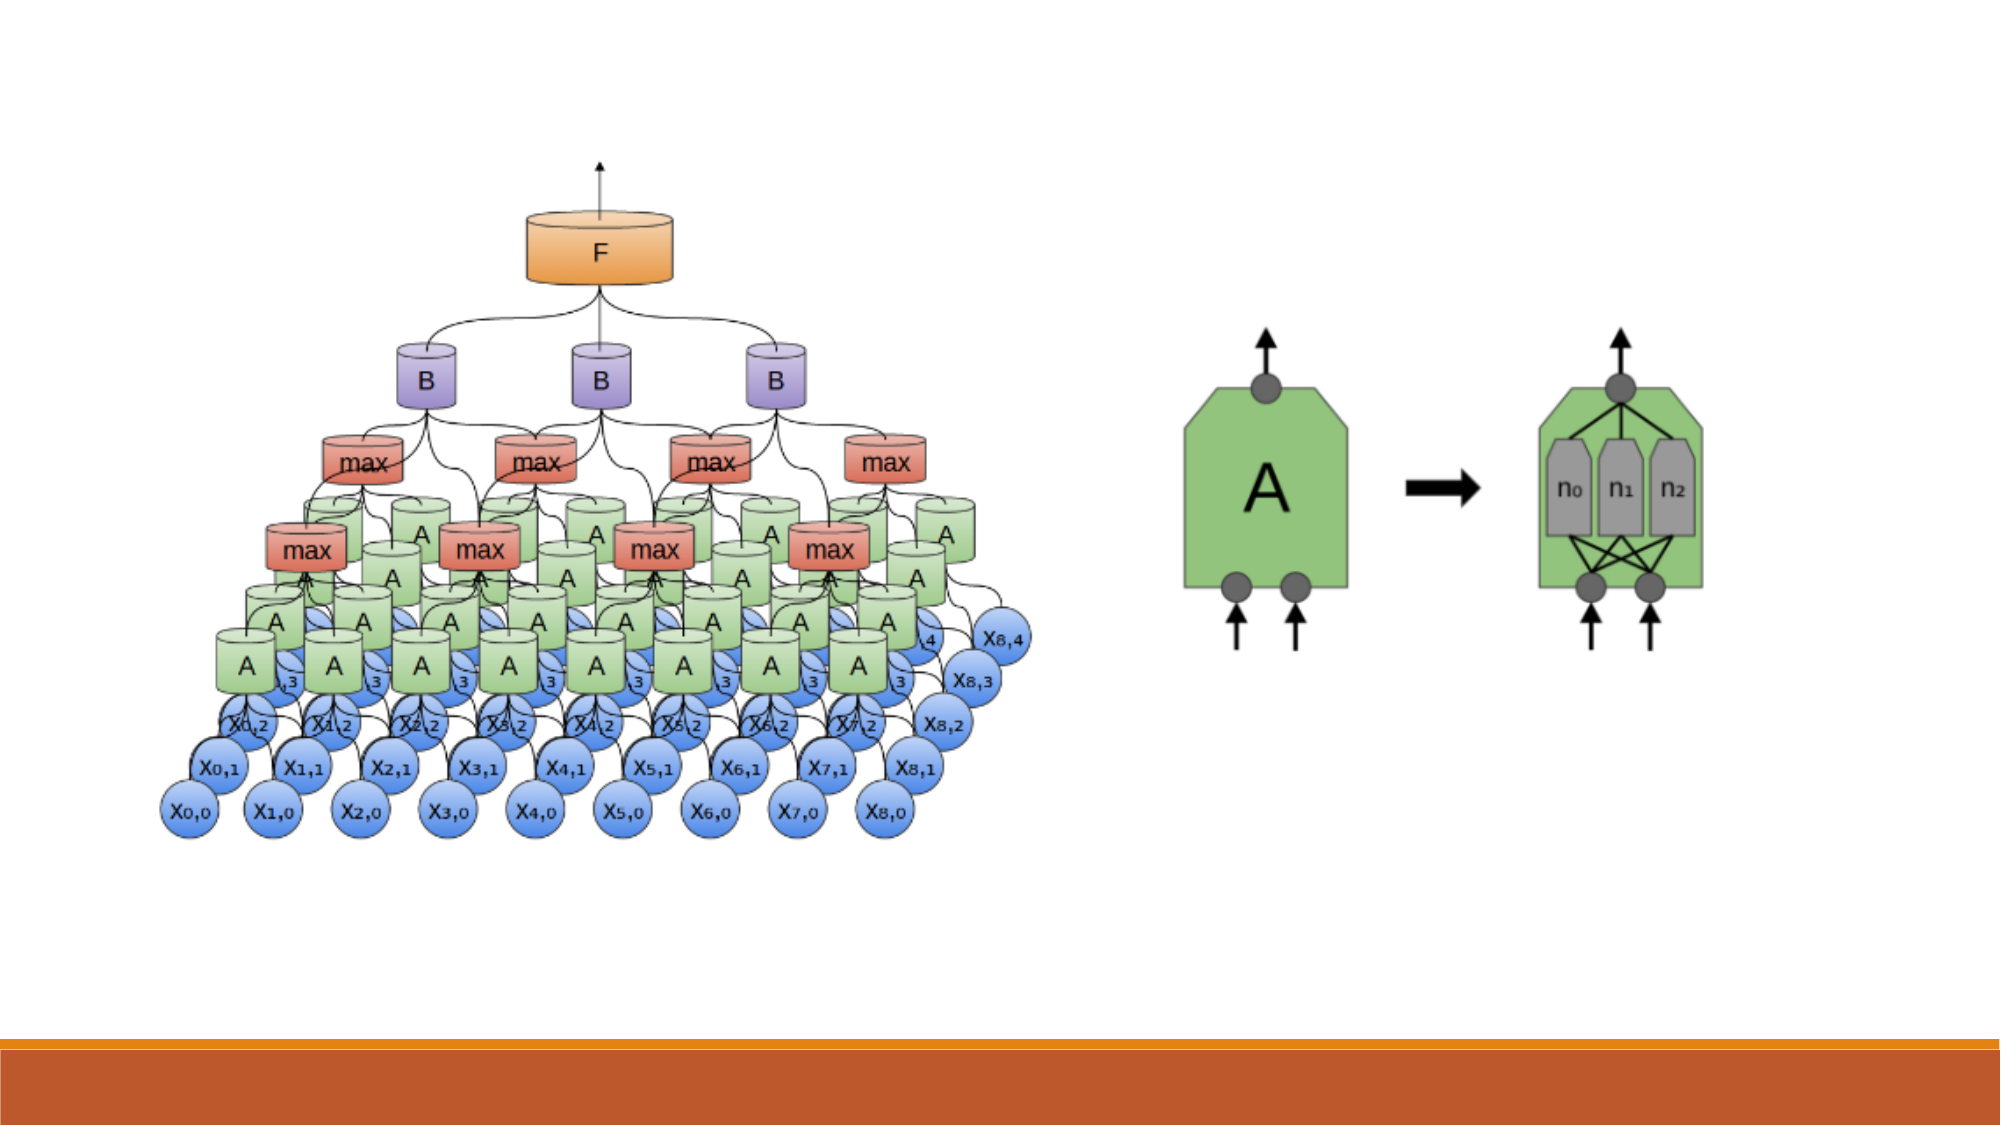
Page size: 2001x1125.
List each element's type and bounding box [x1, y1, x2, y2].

picture [1136, 297, 1740, 679]
picture [126, 112, 1070, 901]
